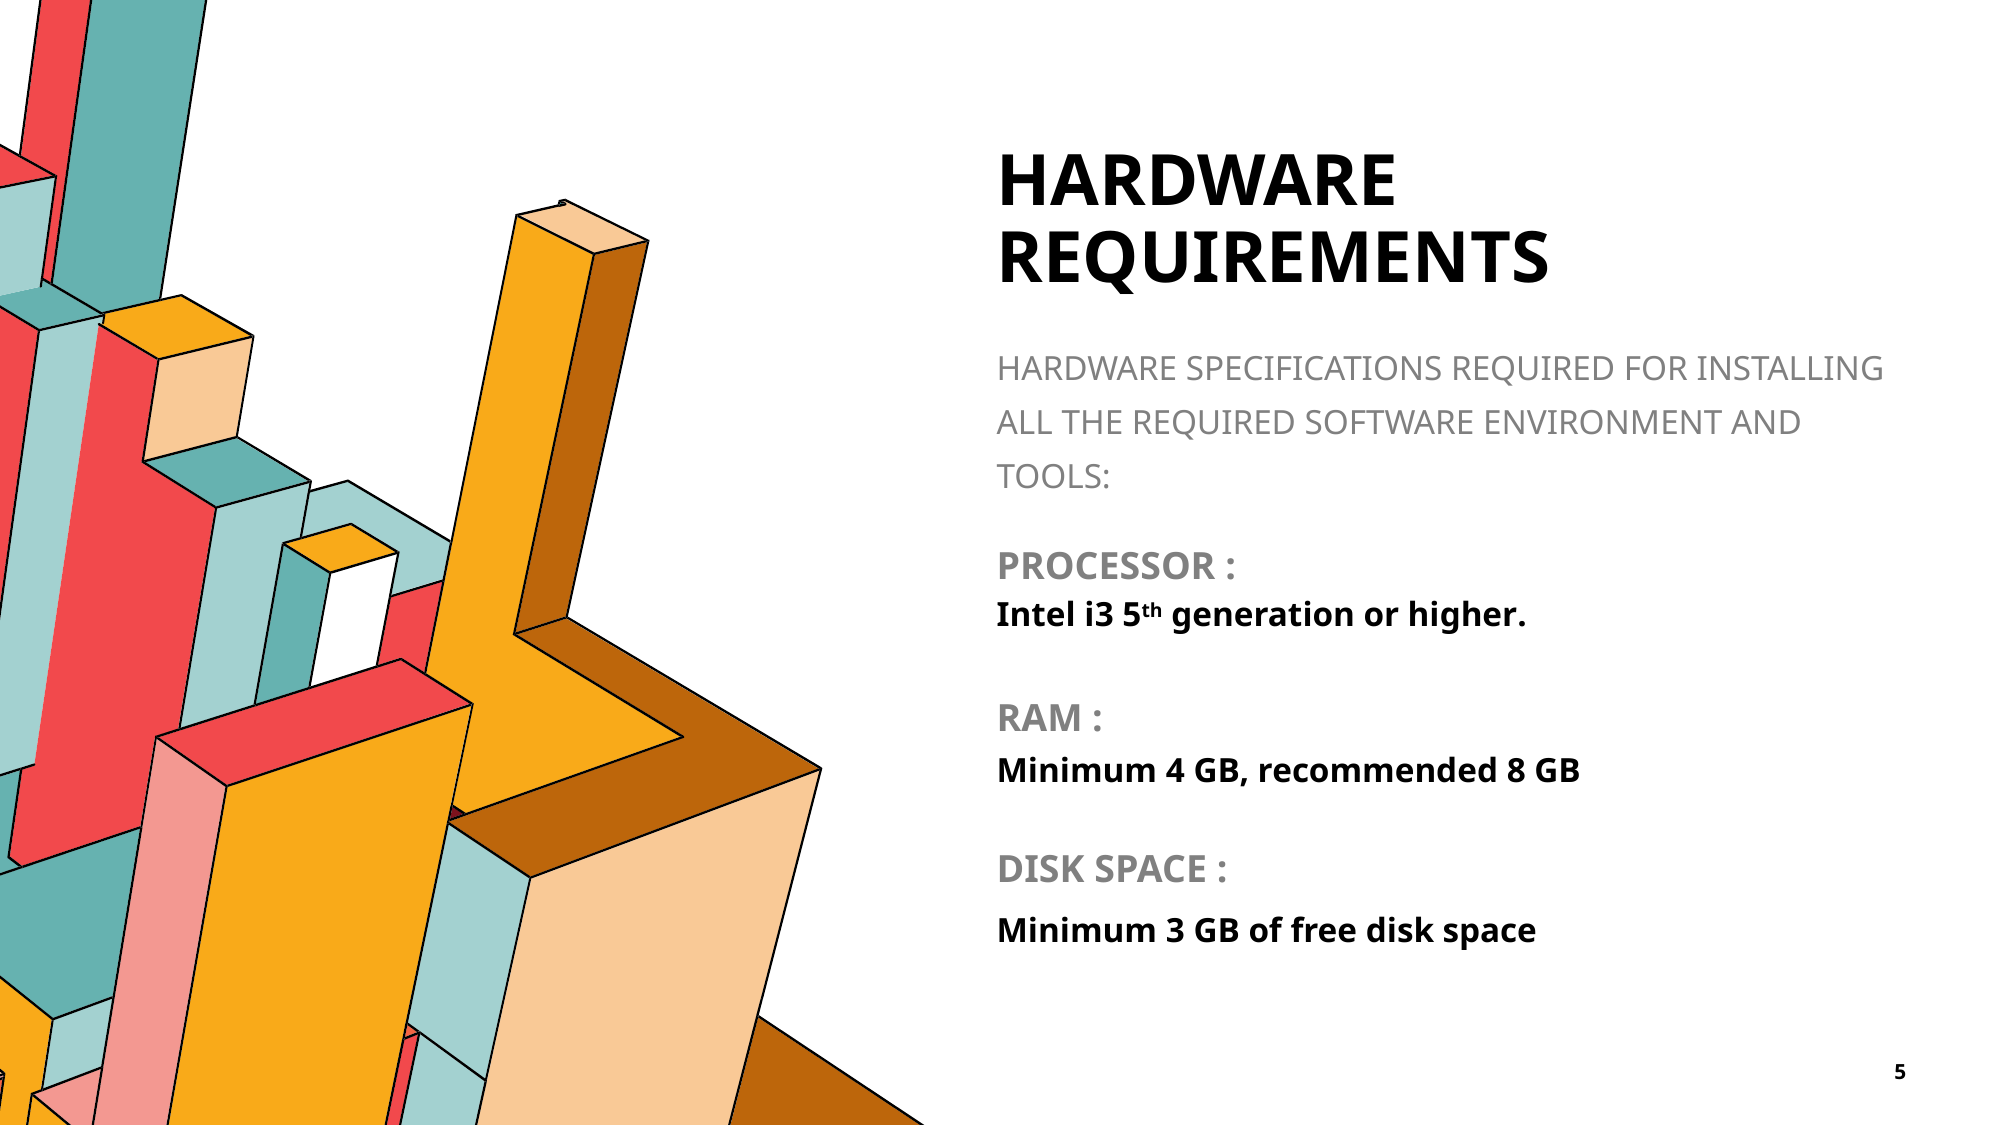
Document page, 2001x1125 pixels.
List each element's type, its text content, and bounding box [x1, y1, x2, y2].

list RAM : [981, 682, 1912, 739]
list Minimum 3 GB of free disk space [981, 899, 1912, 1005]
list Hardware specifications required for installing all the required software environment and tools: [981, 421, 1912, 482]
slide_number 5 [1651, 1042, 1922, 1103]
list Disk Space : [981, 833, 1912, 894]
title Hardware Requirements [981, 102, 2000, 306]
list Minimum 4 GB, recommended 8 GB [981, 739, 1912, 833]
list Processor : [981, 529, 1912, 584]
list Intel i3 5th generation or higher. [981, 584, 1912, 682]
